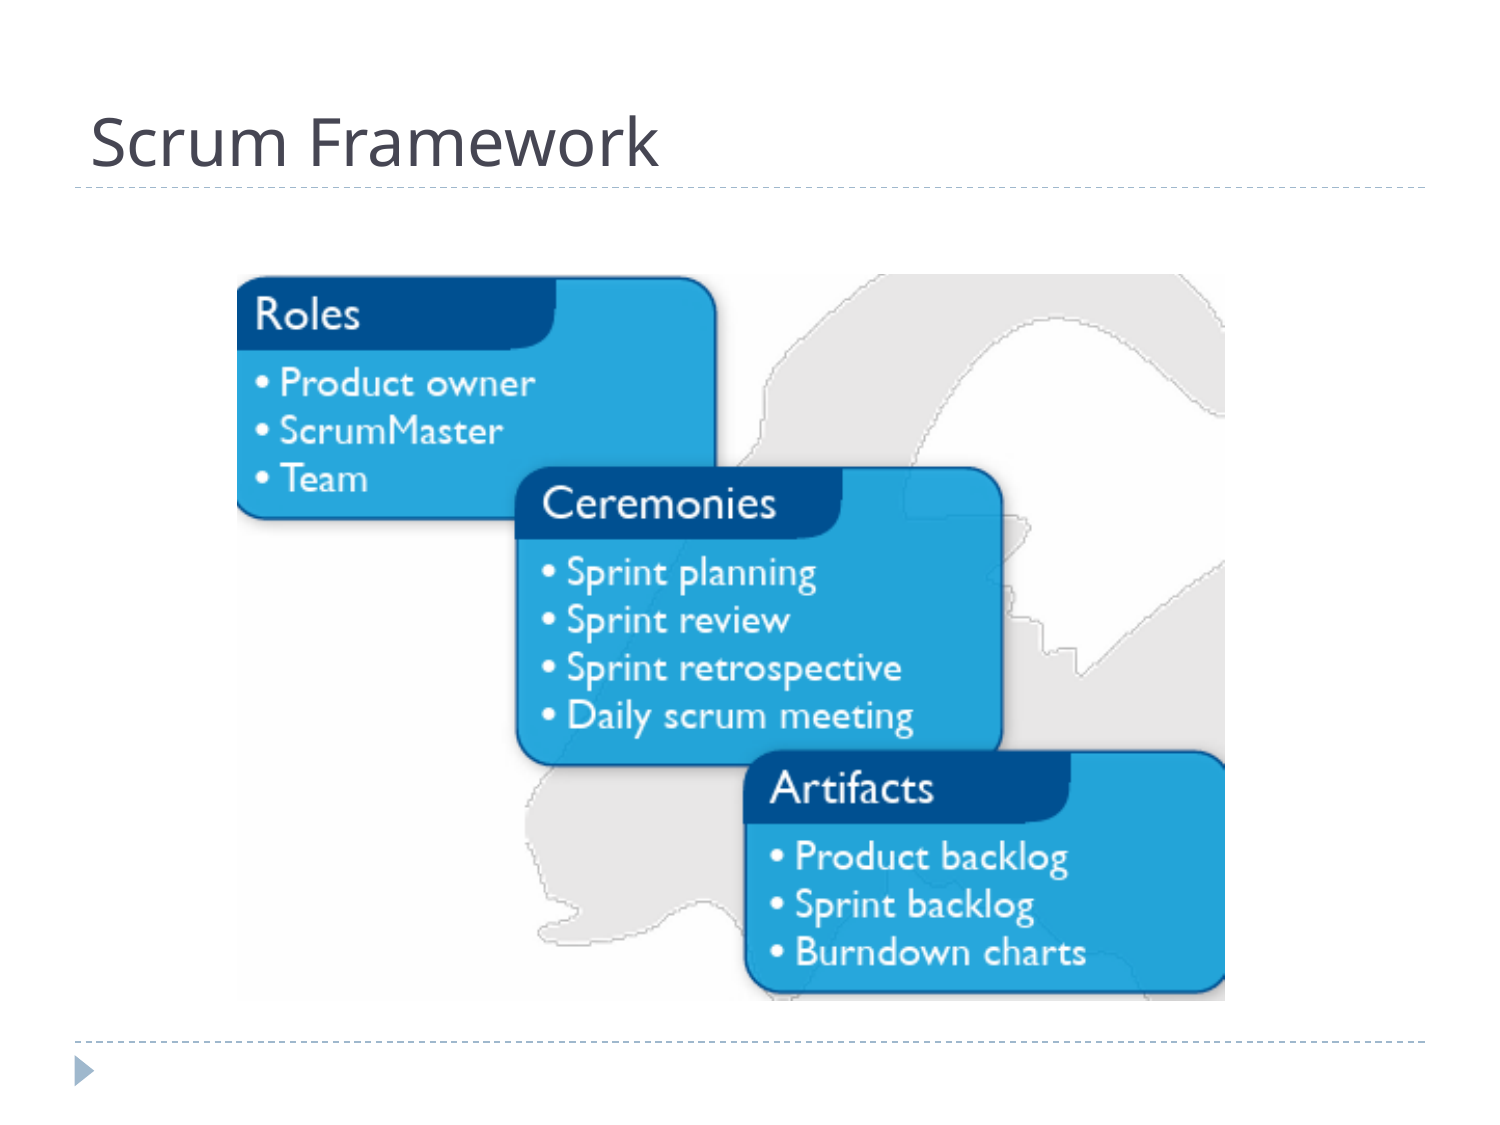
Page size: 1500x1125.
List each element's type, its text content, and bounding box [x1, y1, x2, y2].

title Scrum Framework [75, 24, 1425, 188]
picture [237, 274, 1226, 1002]
